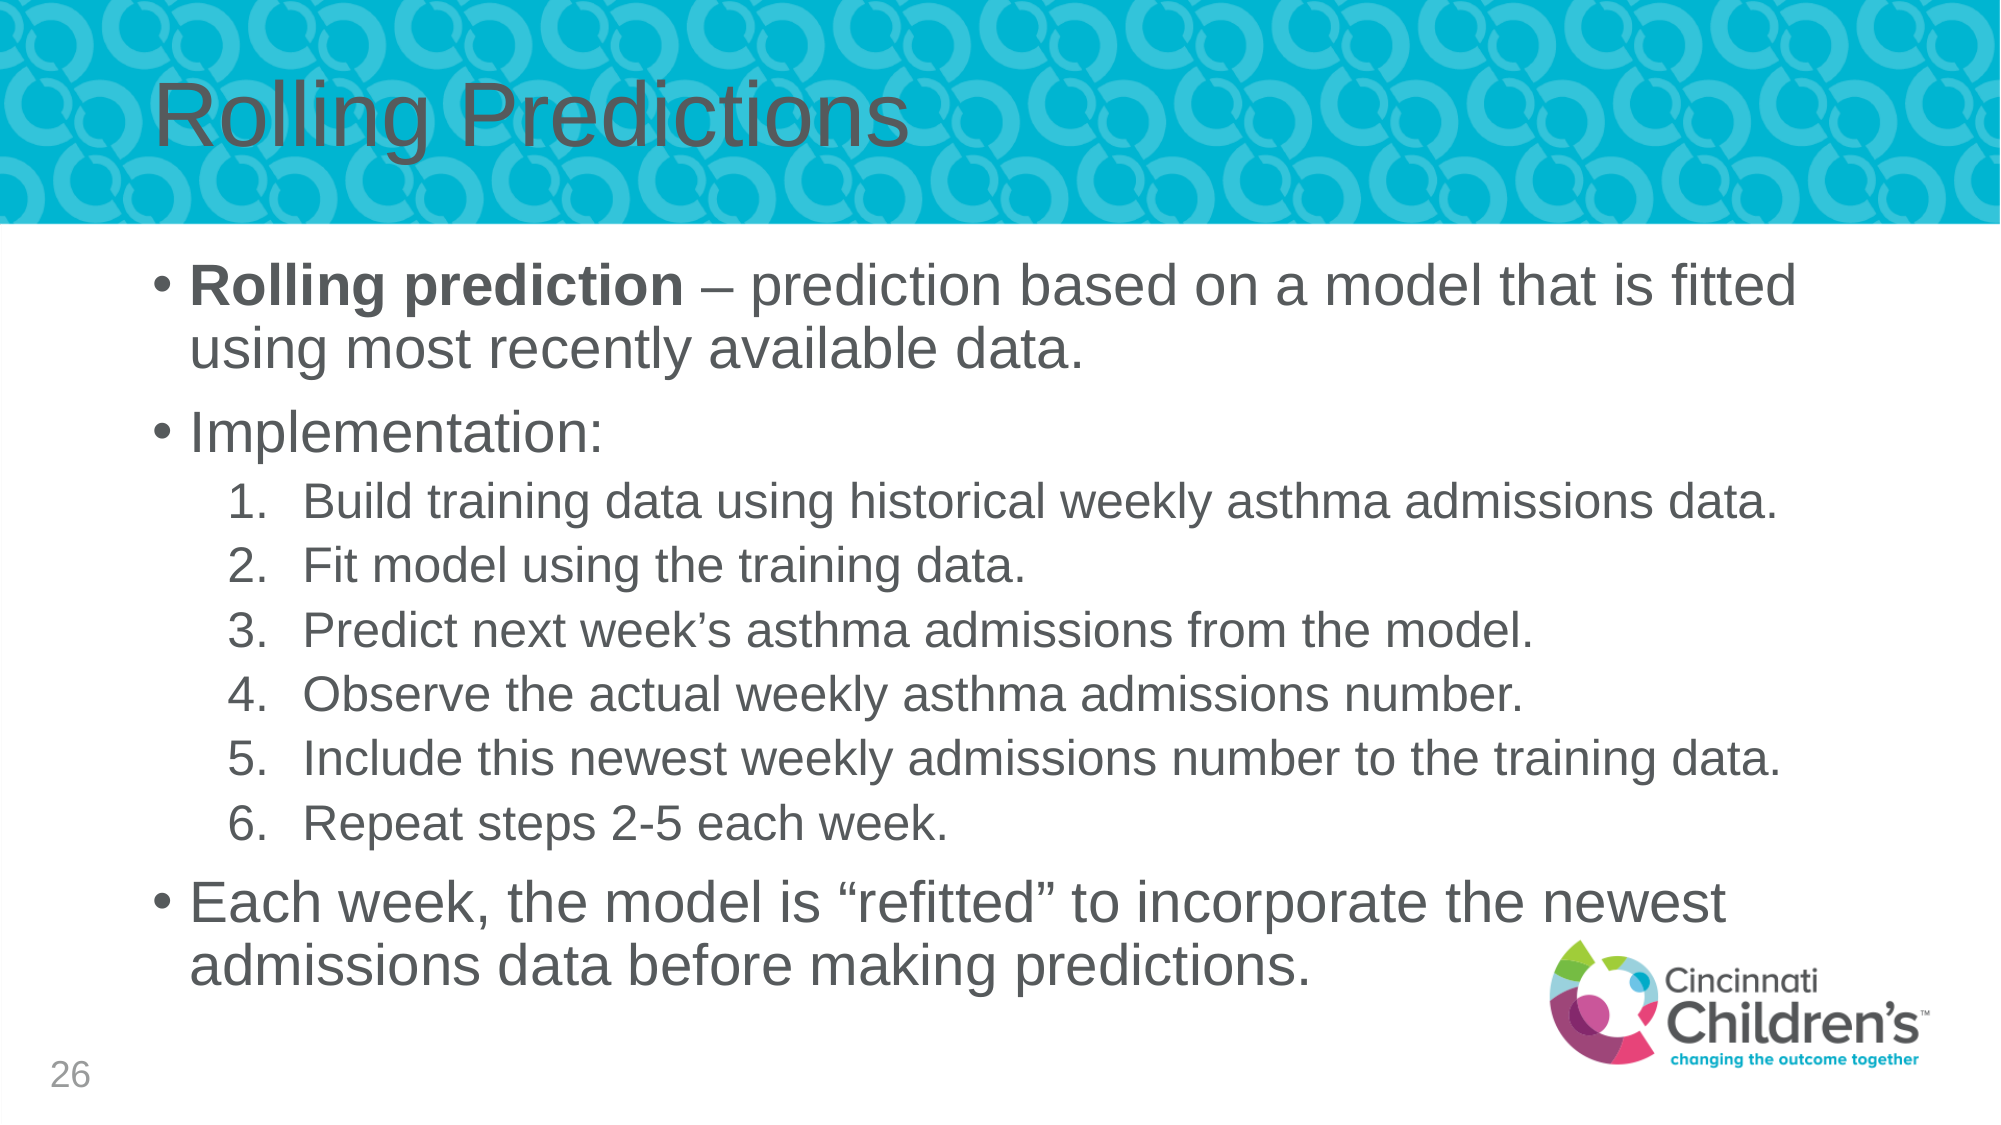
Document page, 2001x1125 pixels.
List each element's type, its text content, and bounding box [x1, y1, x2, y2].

list Rolling prediction – prediction based on a model that is fitted using most recently available data. Implementation: Build training data using historical weekly asthma admissions data. Fit model using the training data. Predict next week’s asthma admissions from the model. Observe the actual weekly asthma admissions number. Include this newest weekly admissions number to the training data. Repeat steps 2-5 each week. Each week, the model is “refitted” to incorporate the newest admissions data before making predictions. [137, 247, 1863, 1040]
picture [0, 0, 2001, 1125]
title Rolling Predictions [137, 59, 1863, 224]
slide_number 26 [29, 1042, 107, 1103]
